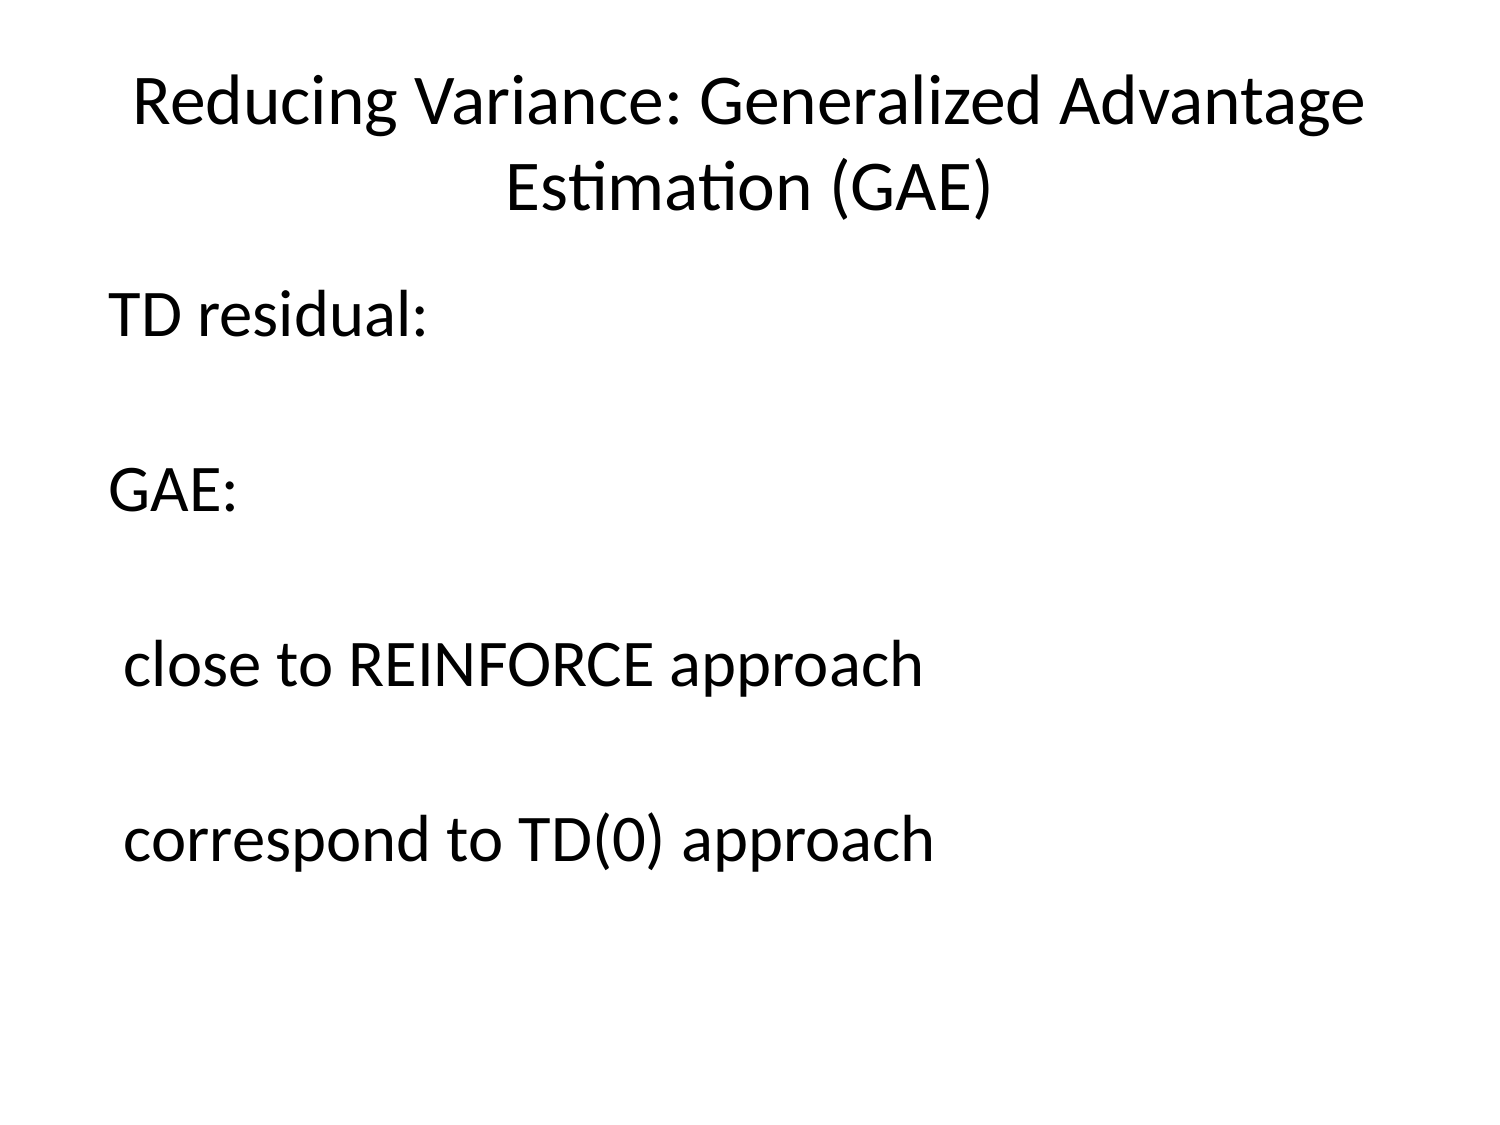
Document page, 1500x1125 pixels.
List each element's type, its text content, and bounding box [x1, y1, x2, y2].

title Reducing Variance: Generalized Advantage Estimation (GAE) [75, 45, 1425, 233]
